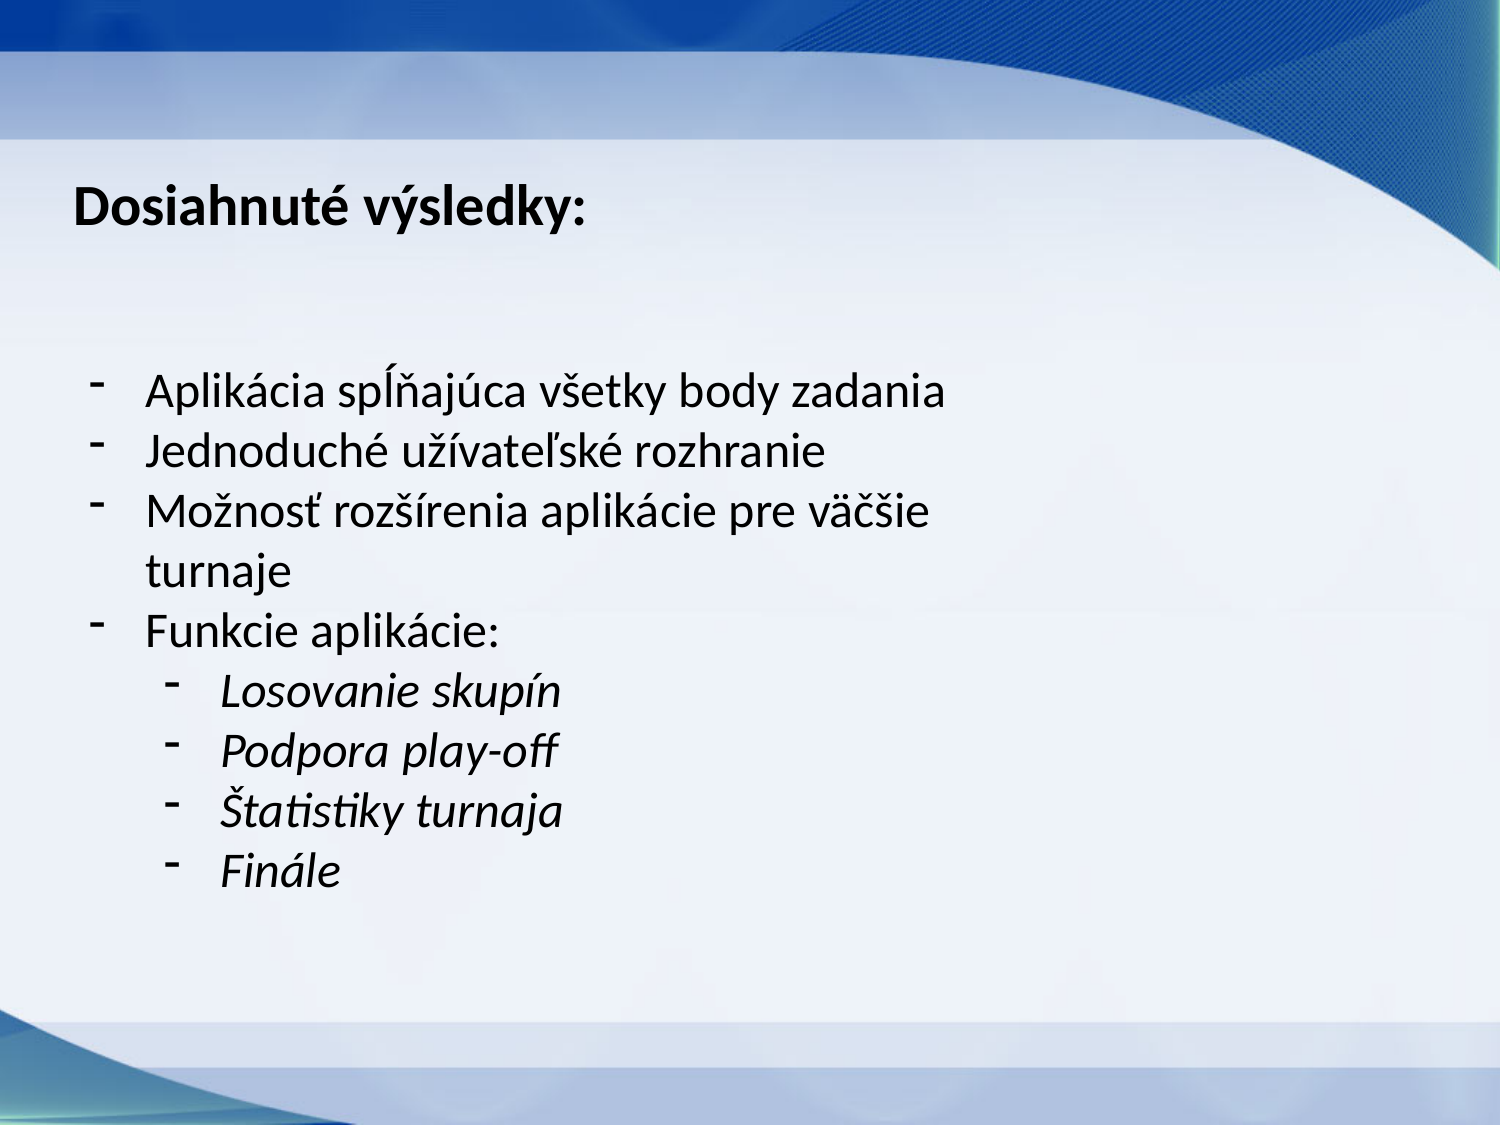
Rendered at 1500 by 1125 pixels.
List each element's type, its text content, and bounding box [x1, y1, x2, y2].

text_box Aplikácia spĺňajúca všetky body zadania Jednoduché užívateľské rozhranie Možnosť rozšírenia aplikácie pre väčšie turnaje Funkcie aplikácie: Losovanie skupín Podpora play-off Štatistiky turnaja Finále [74, 349, 1034, 965]
title Dosiahnuté výsledky: [17, 149, 644, 256]
picture [0, 0, 1500, 1125]
